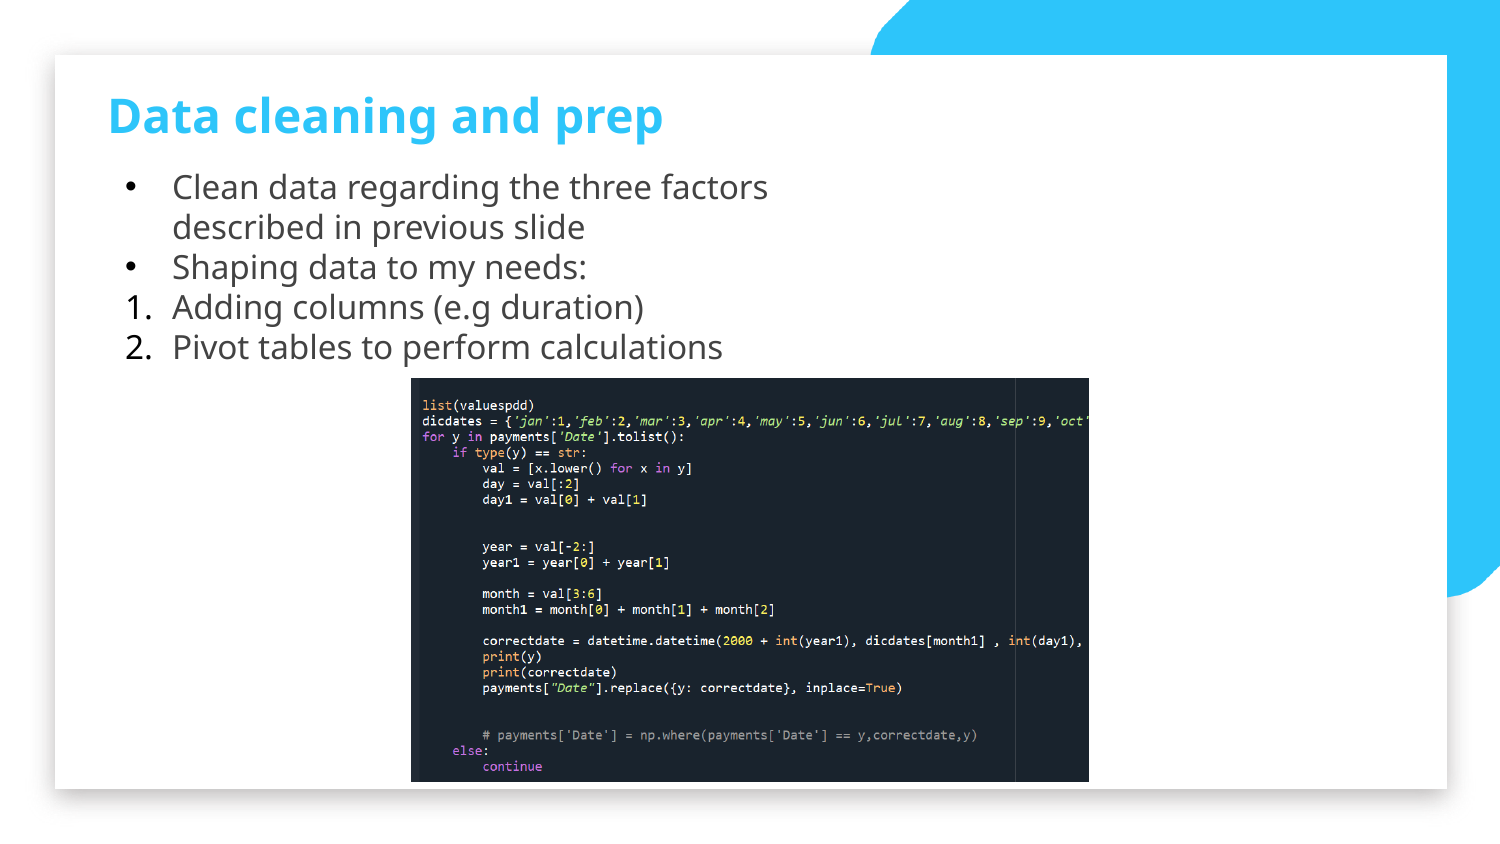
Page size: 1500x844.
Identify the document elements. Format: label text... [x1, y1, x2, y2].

picture [0, 0, 1500, 844]
text_box Data cleaning and prep [92, 70, 893, 152]
text_box Clean data regarding the three factors described in previous slide Shaping data to my needs: Adding columns (e.g duration) Pivot tables to perform calculations [110, 152, 875, 701]
